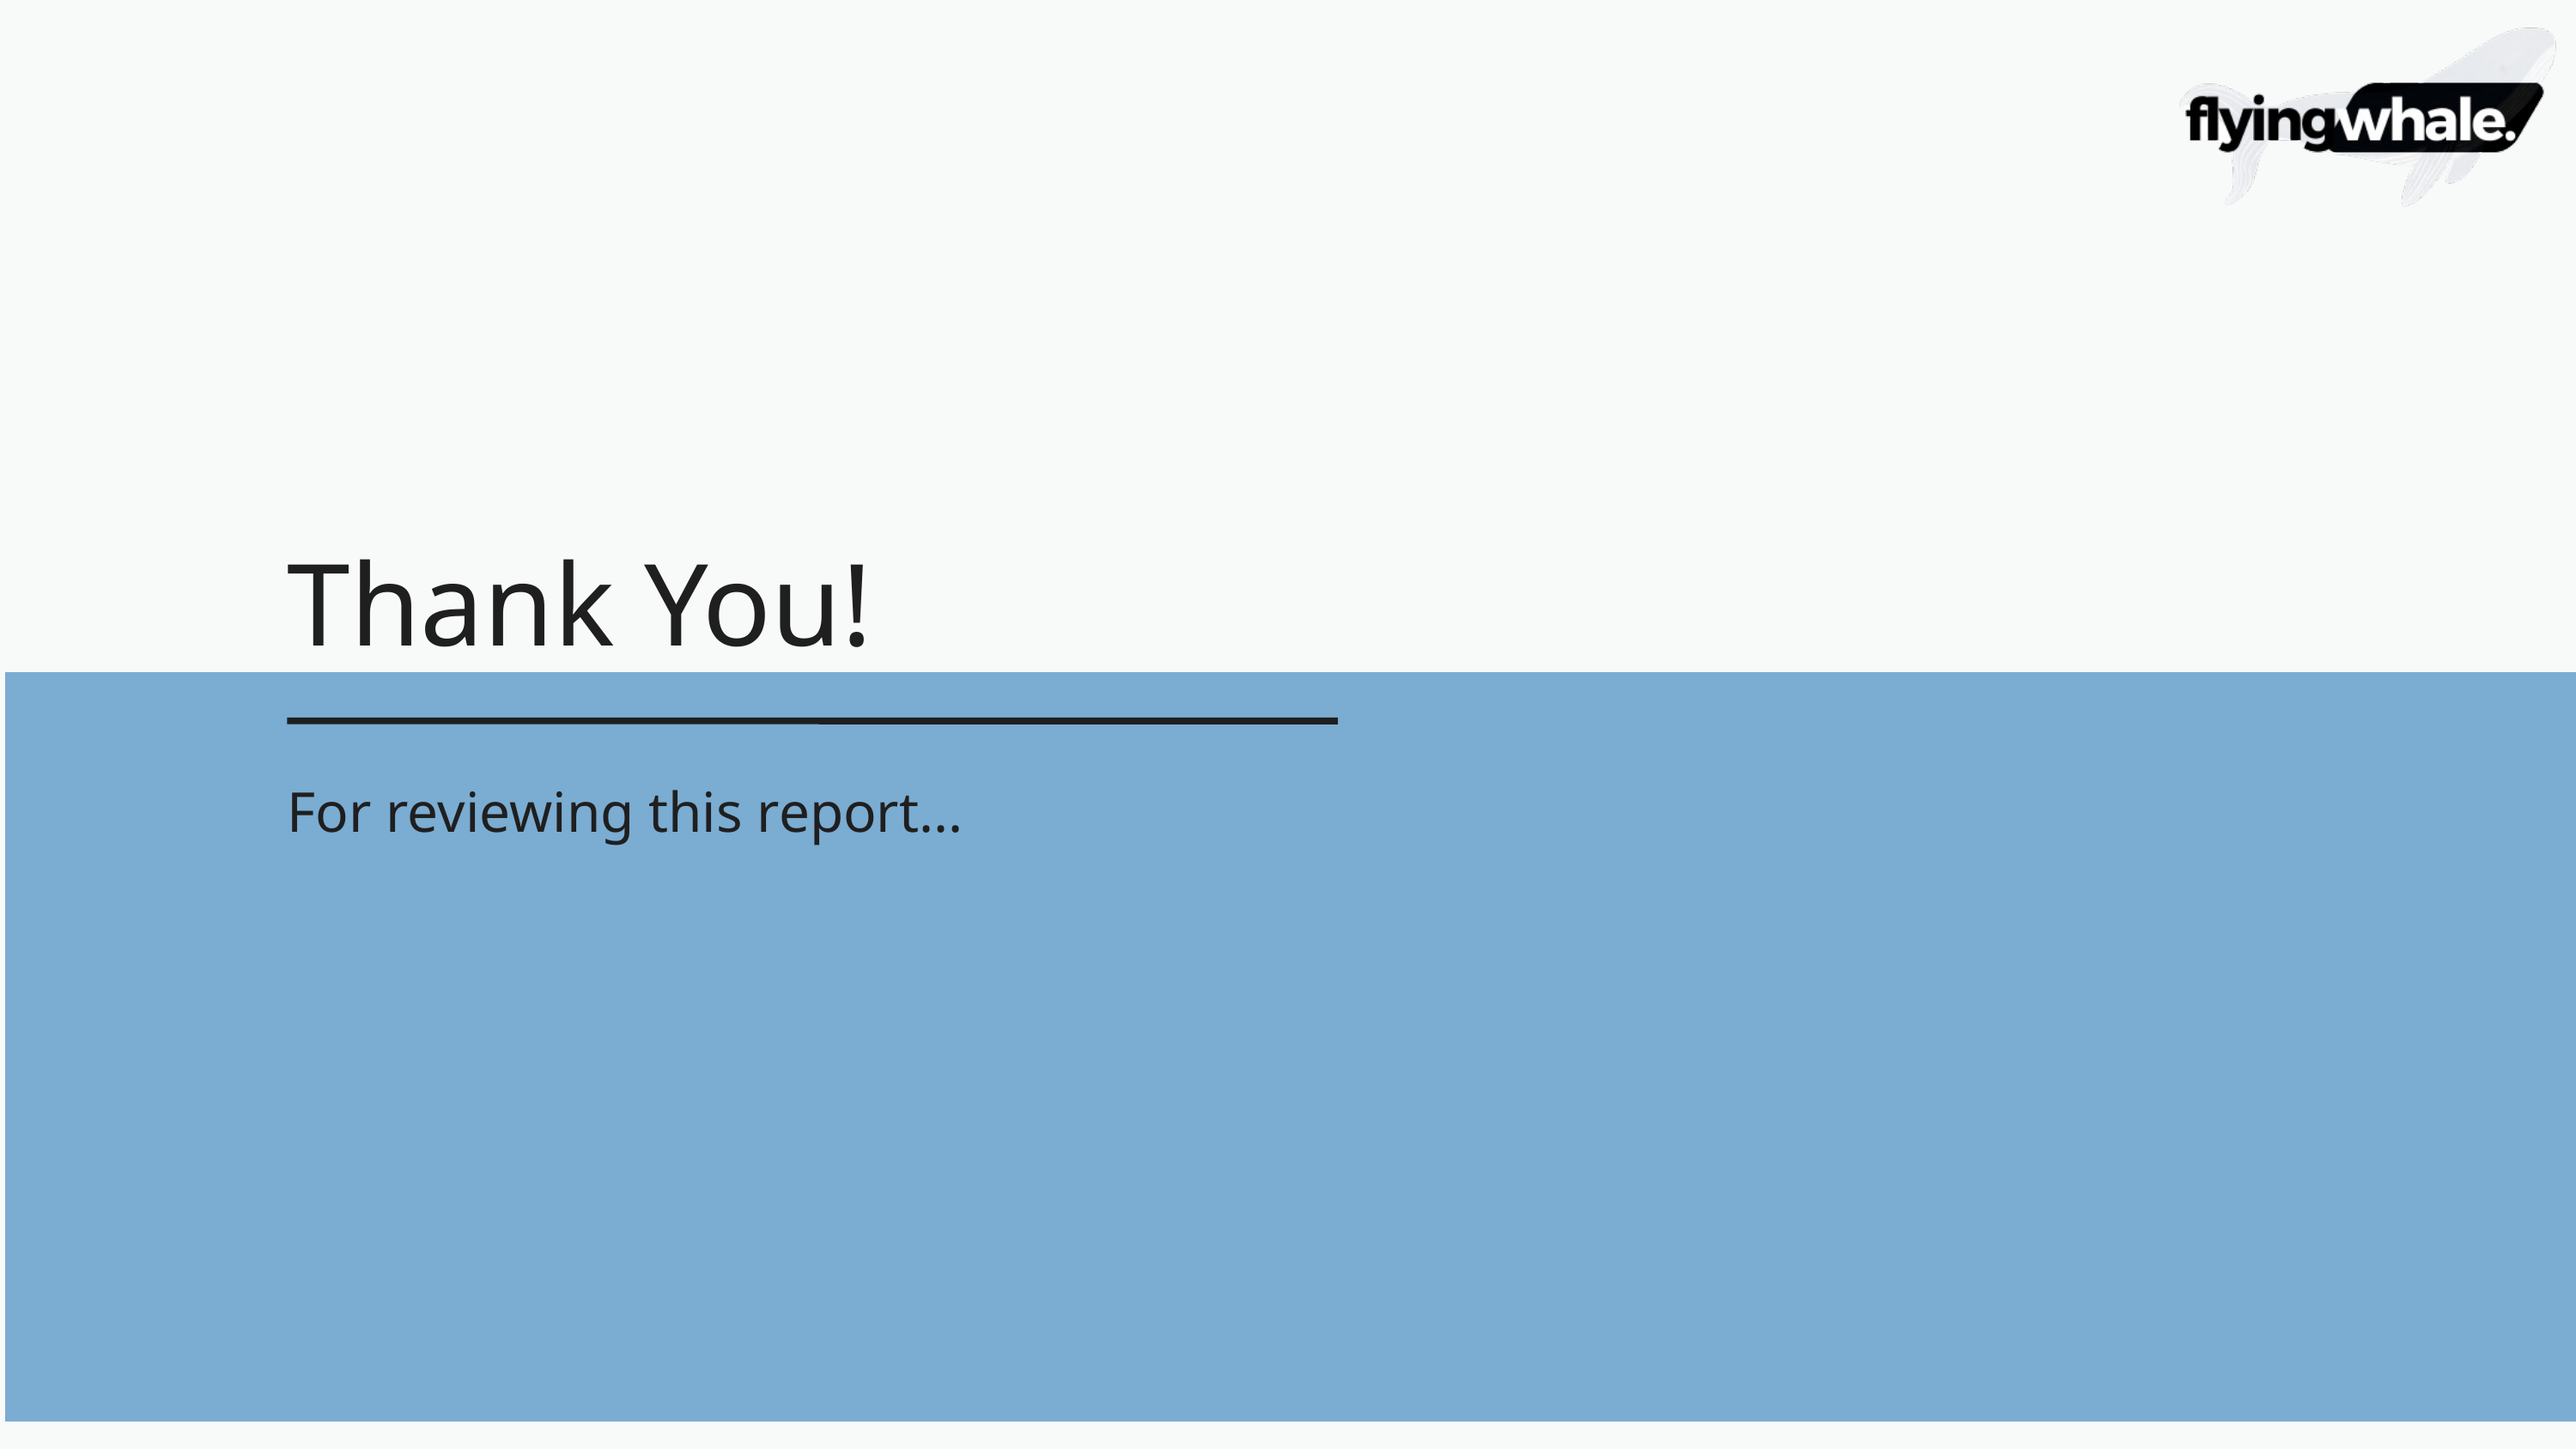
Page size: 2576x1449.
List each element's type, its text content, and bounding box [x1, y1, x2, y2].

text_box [4, 671, 2576, 1422]
text_box [2169, 0, 2576, 218]
text_box Thank You! [287, 538, 1339, 668]
